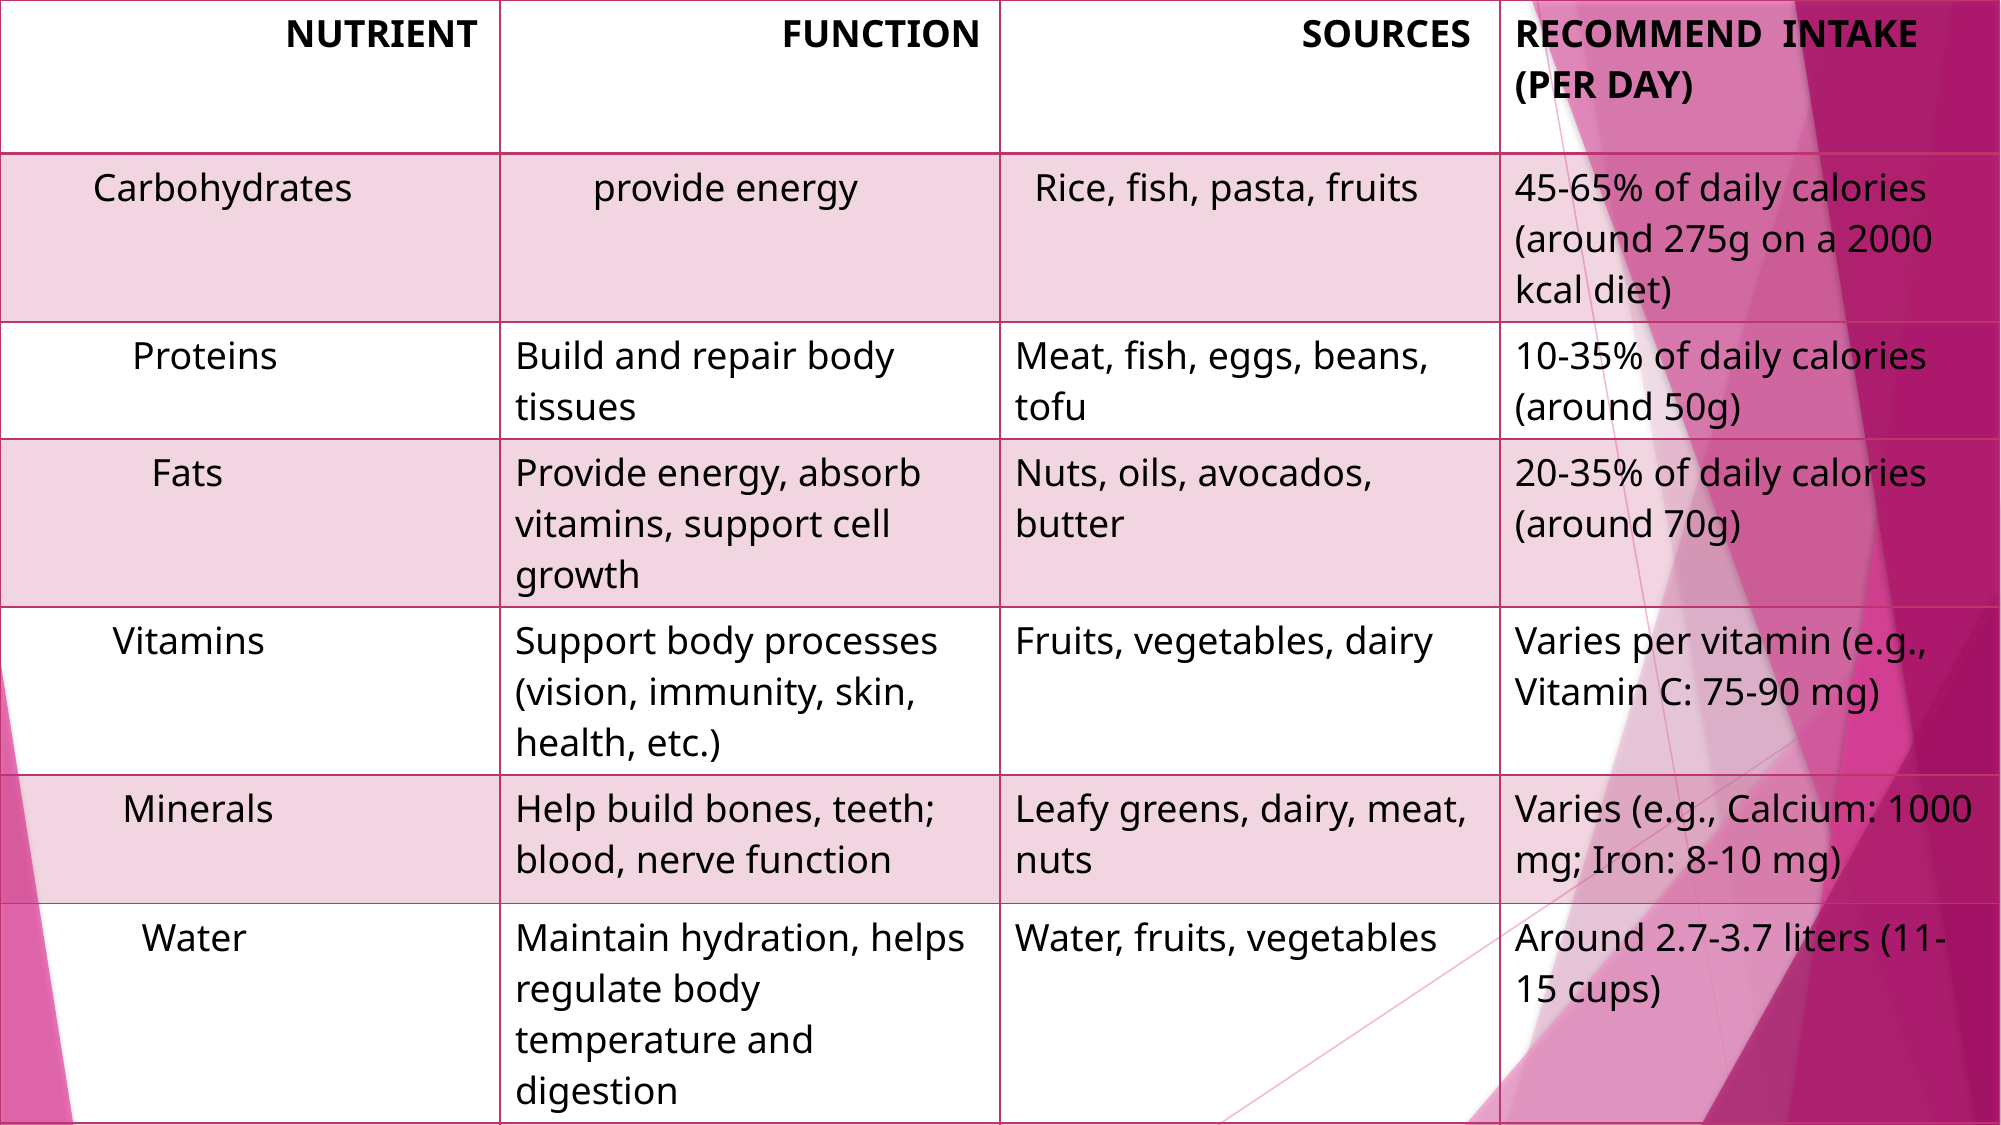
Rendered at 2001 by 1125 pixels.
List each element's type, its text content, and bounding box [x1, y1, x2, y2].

table_cell Vitamins [1, 608, 499, 774]
table_header RECOMMEND INTAKE (PER DAY) [1501, 1, 1999, 152]
table_cell Proteins [1, 323, 499, 438]
table_cell Fruits, vegetables, dairy [1001, 608, 1499, 774]
table_cell Maintain hydration, helps regulate body temperature and digestion [501, 904, 999, 1122]
table_cell 10-35% of daily calories (around 50g) [1501, 323, 1999, 438]
table_cell Rice, fish, pasta, fruits [1001, 155, 1499, 321]
table_cell 20-35% of daily calories (around 70g) [1501, 440, 1999, 606]
table_cell Nuts, oils, avocados, butter [1001, 440, 1499, 606]
table_header SOURCES [1001, 1, 1499, 152]
table_cell Provide energy, absorb vitamins, support cell growth [501, 440, 999, 606]
table_cell Minerals [1, 776, 499, 903]
table_cell 45-65% of daily calories (around 275g on a 2000 kcal diet) [1501, 155, 1999, 321]
table_cell Varies (e.g., Calcium: 1000 mg; Iron: 8-10 mg) [1501, 776, 1999, 903]
table_cell Build and repair body tissues [501, 323, 999, 438]
table_cell Meat, fish, eggs, beans, tofu [1001, 323, 1499, 438]
table_cell Water [1, 904, 499, 1122]
table_header FUNCTION [501, 1, 999, 152]
table_cell Help build bones, teeth; blood, nerve function [501, 776, 999, 903]
table_header NUTRIENT [1, 1, 499, 152]
table_cell Varies per vitamin (e.g., Vitamin C: 75-90 mg) [1501, 608, 1999, 774]
table_cell Support body processes (vision, immunity, skin, health, etc.) [501, 608, 999, 774]
table_cell Around 2.7-3.7 liters (11-15 cups) [1501, 904, 1999, 1122]
table_cell Water, fruits, vegetables [1001, 904, 1499, 1122]
table_cell Leafy greens, dairy, meat, nuts [1001, 776, 1499, 903]
table_cell Fats [1, 440, 499, 606]
table_cell Carbohydrates [1, 155, 499, 321]
table_cell provide energy [501, 155, 999, 321]
